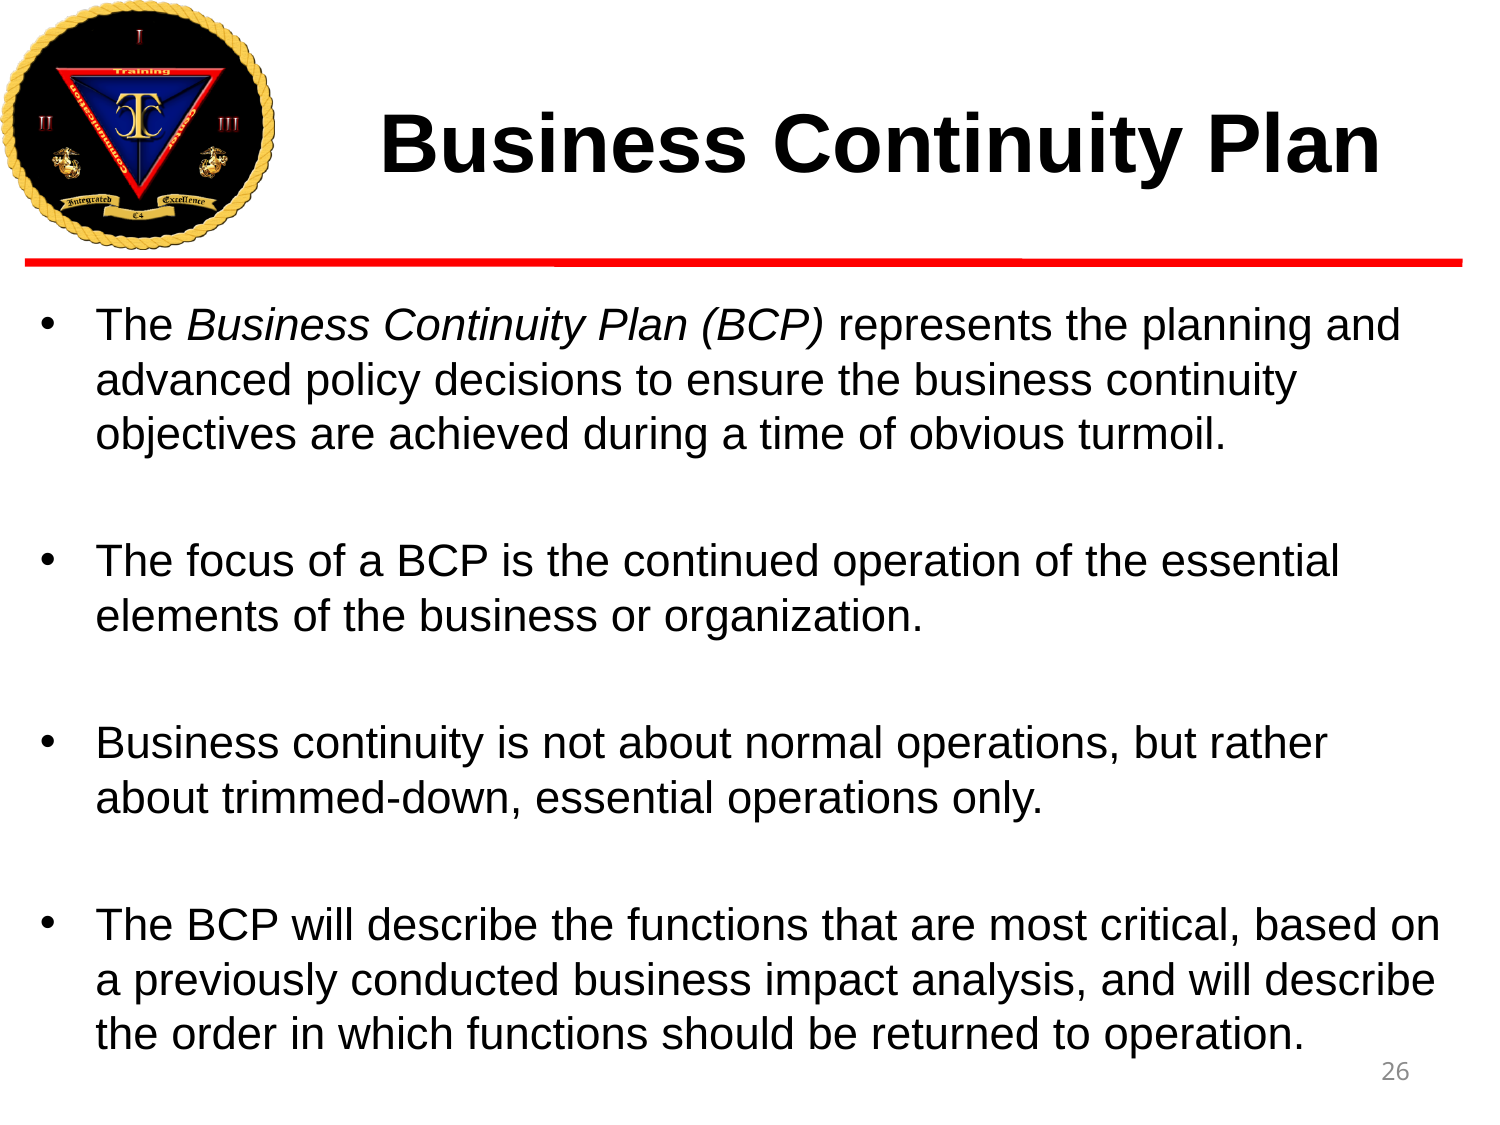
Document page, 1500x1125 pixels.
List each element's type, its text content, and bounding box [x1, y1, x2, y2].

title Business Continuity Plan [299, 44, 1463, 233]
slide_number 26 [1074, 1042, 1425, 1103]
list The Business Continuity Plan (BCP) represents the planning and advanced policy decisions to ensure the business continuity objectives are achieved during a time of obvious turmoil. The focus of a BCP is the continued operation of the essential elements of the business or organization. Business continuity is not about normal operations, but rather about trimmed-down, essential operations only. The BCP will describe the functions that are most critical, based on a previously conducted business impact analysis, and will describe the order in which functions should be returned to operation. [24, 287, 1463, 1125]
picture [0, 0, 275, 250]
